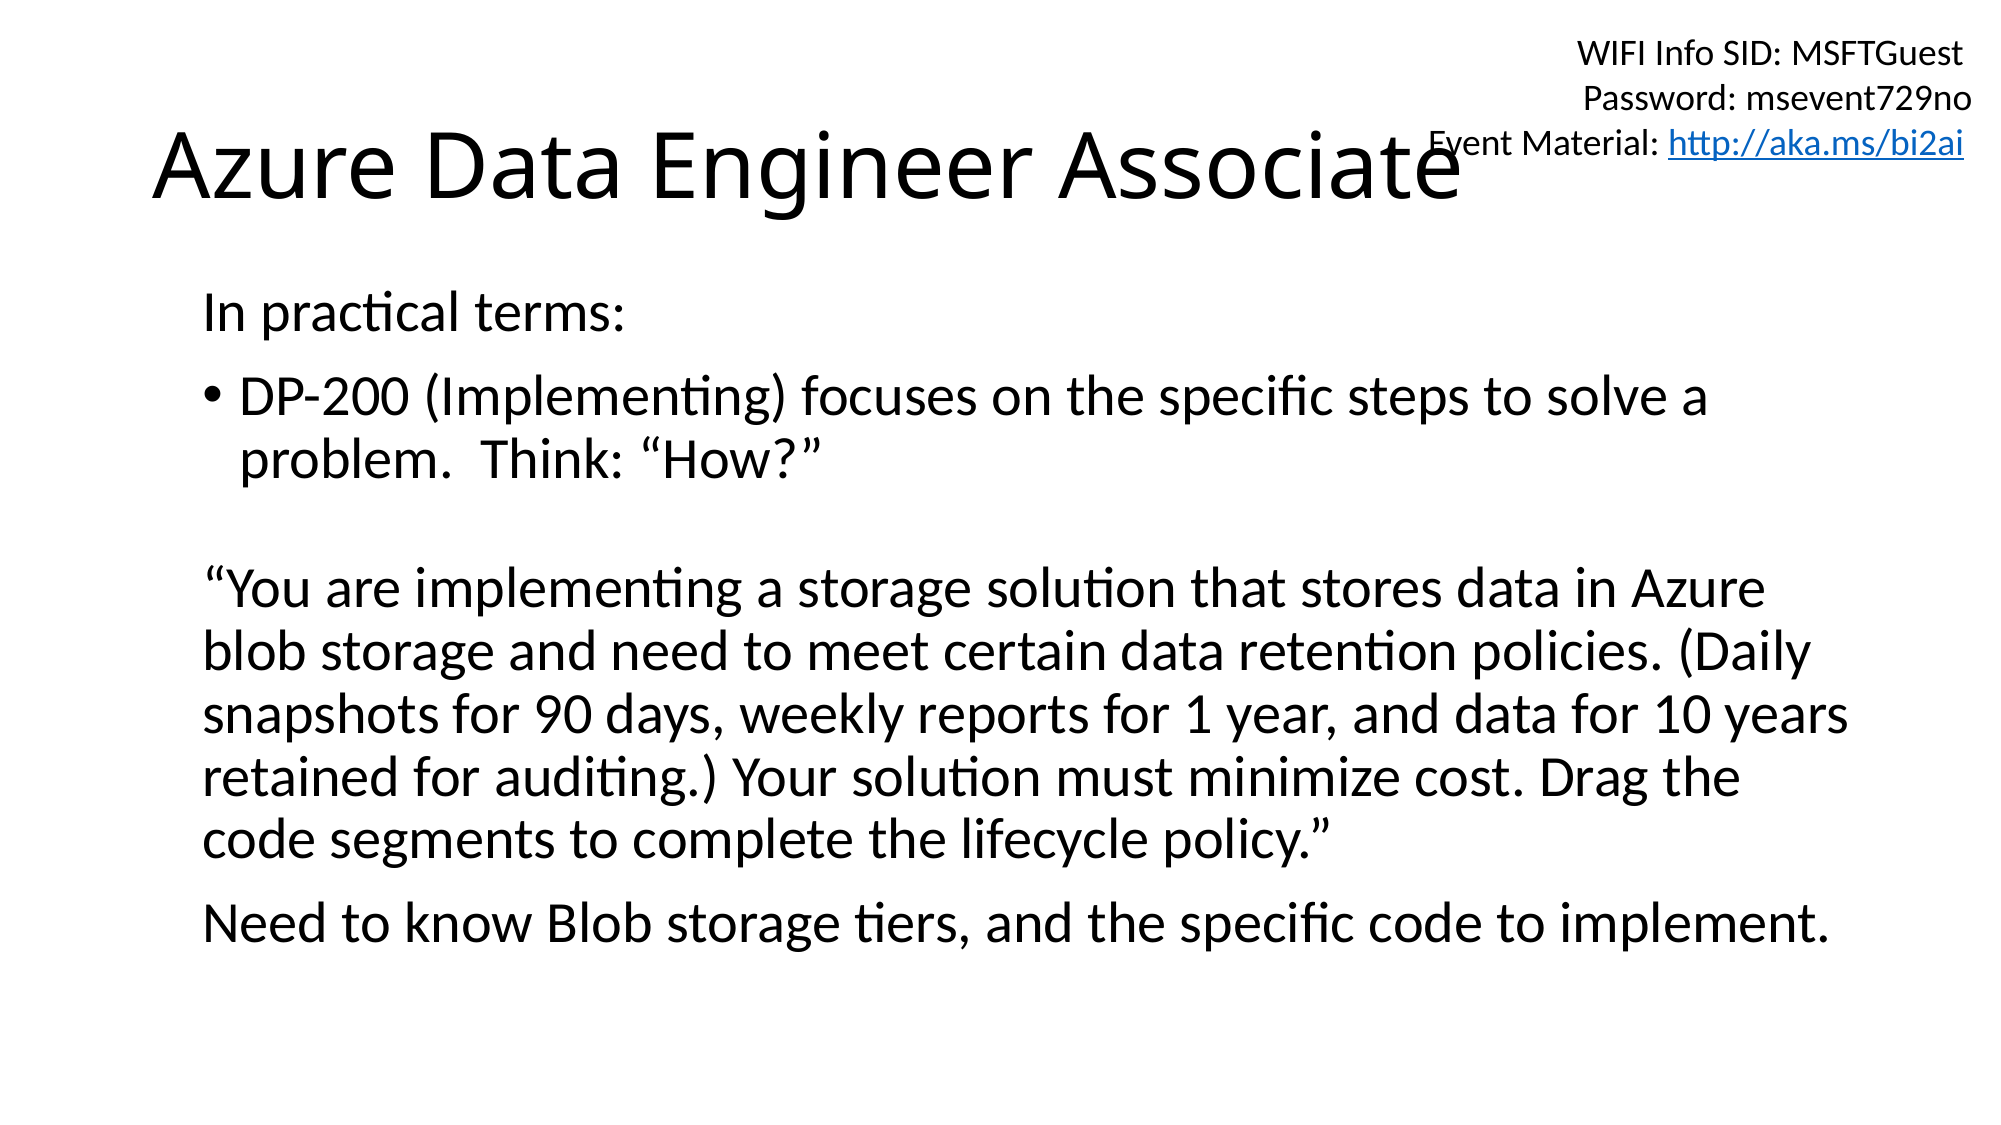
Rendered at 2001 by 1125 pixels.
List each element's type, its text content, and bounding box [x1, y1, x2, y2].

title Azure Data Engineer Associate [137, 59, 1863, 278]
list In practical terms: DP-200 (Implementing) focuses on the specific steps to solve a problem. Think: “How?” “You are implementing a storage solution that stores data in Azure blob storage and need to meet certain data retention policies. (Daily snapshots for 90 days, weekly reports for 1 year, and data for 10 years retained for auditing.) Your solution must minimize cost. Drag the code segments to complete the lifecycle policy.” Need to know Blob storage tiers, and the specific code to implement. [187, 273, 1868, 1040]
